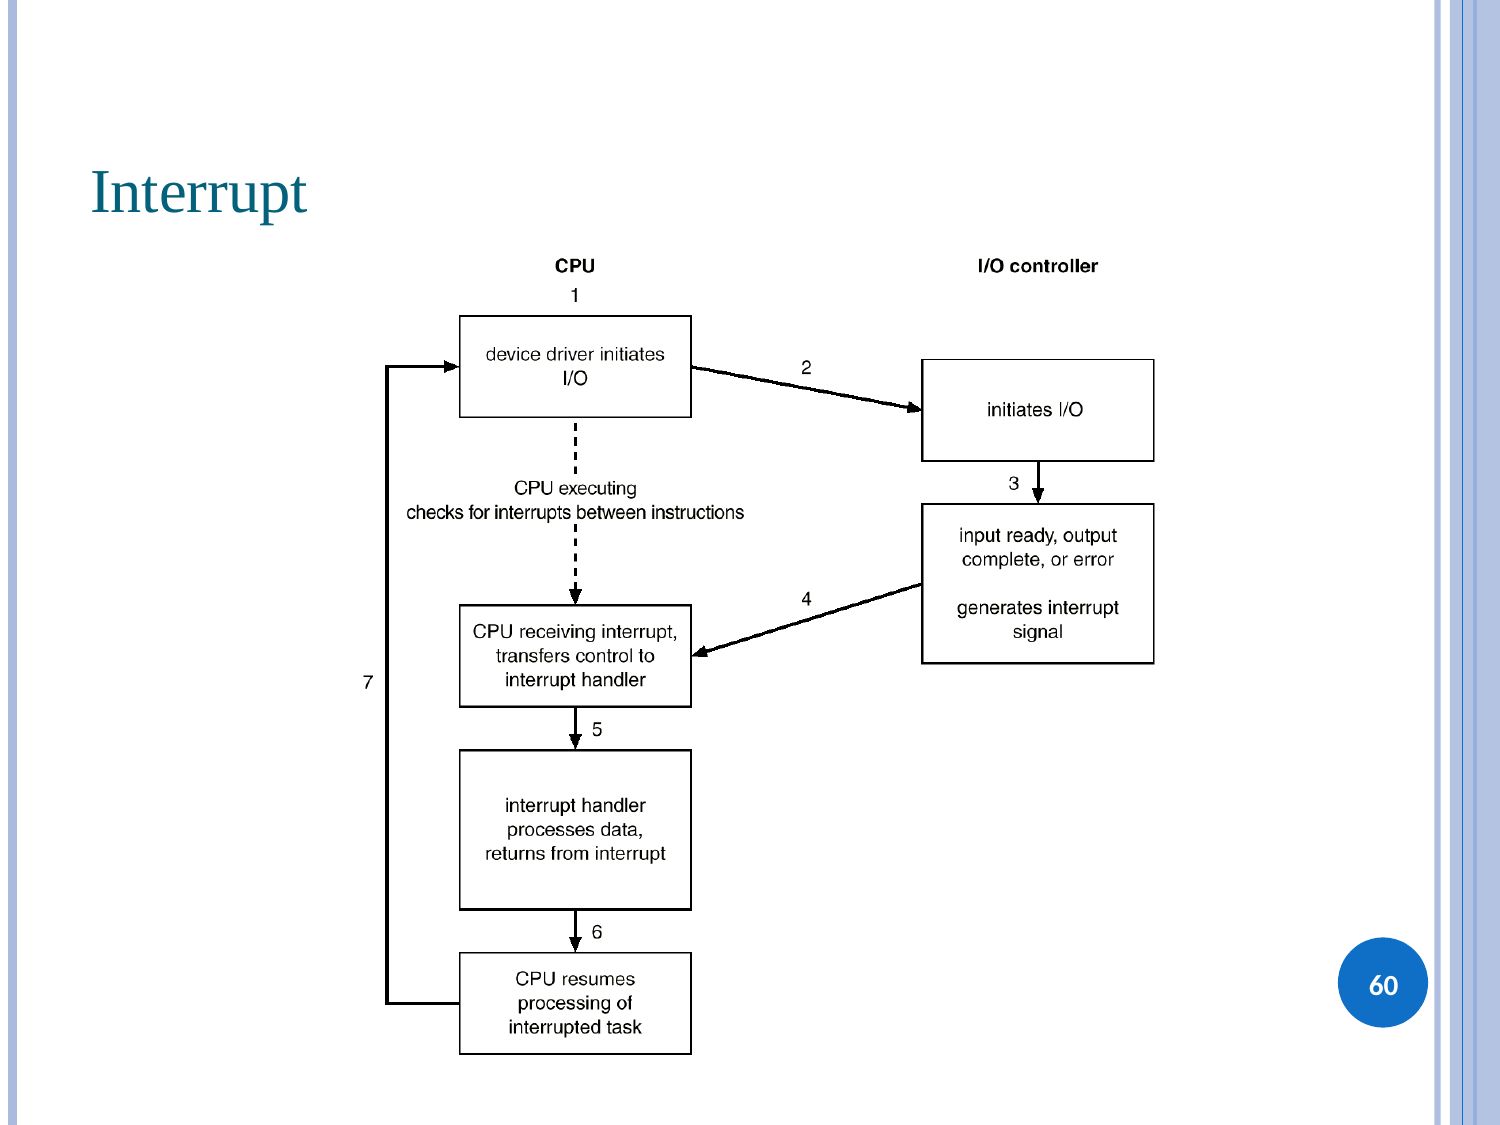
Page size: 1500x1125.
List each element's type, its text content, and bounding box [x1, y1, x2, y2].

text_box ‹#› [1333, 940, 1434, 1026]
picture [362, 258, 1156, 1055]
title Interrupt [75, 45, 1300, 233]
